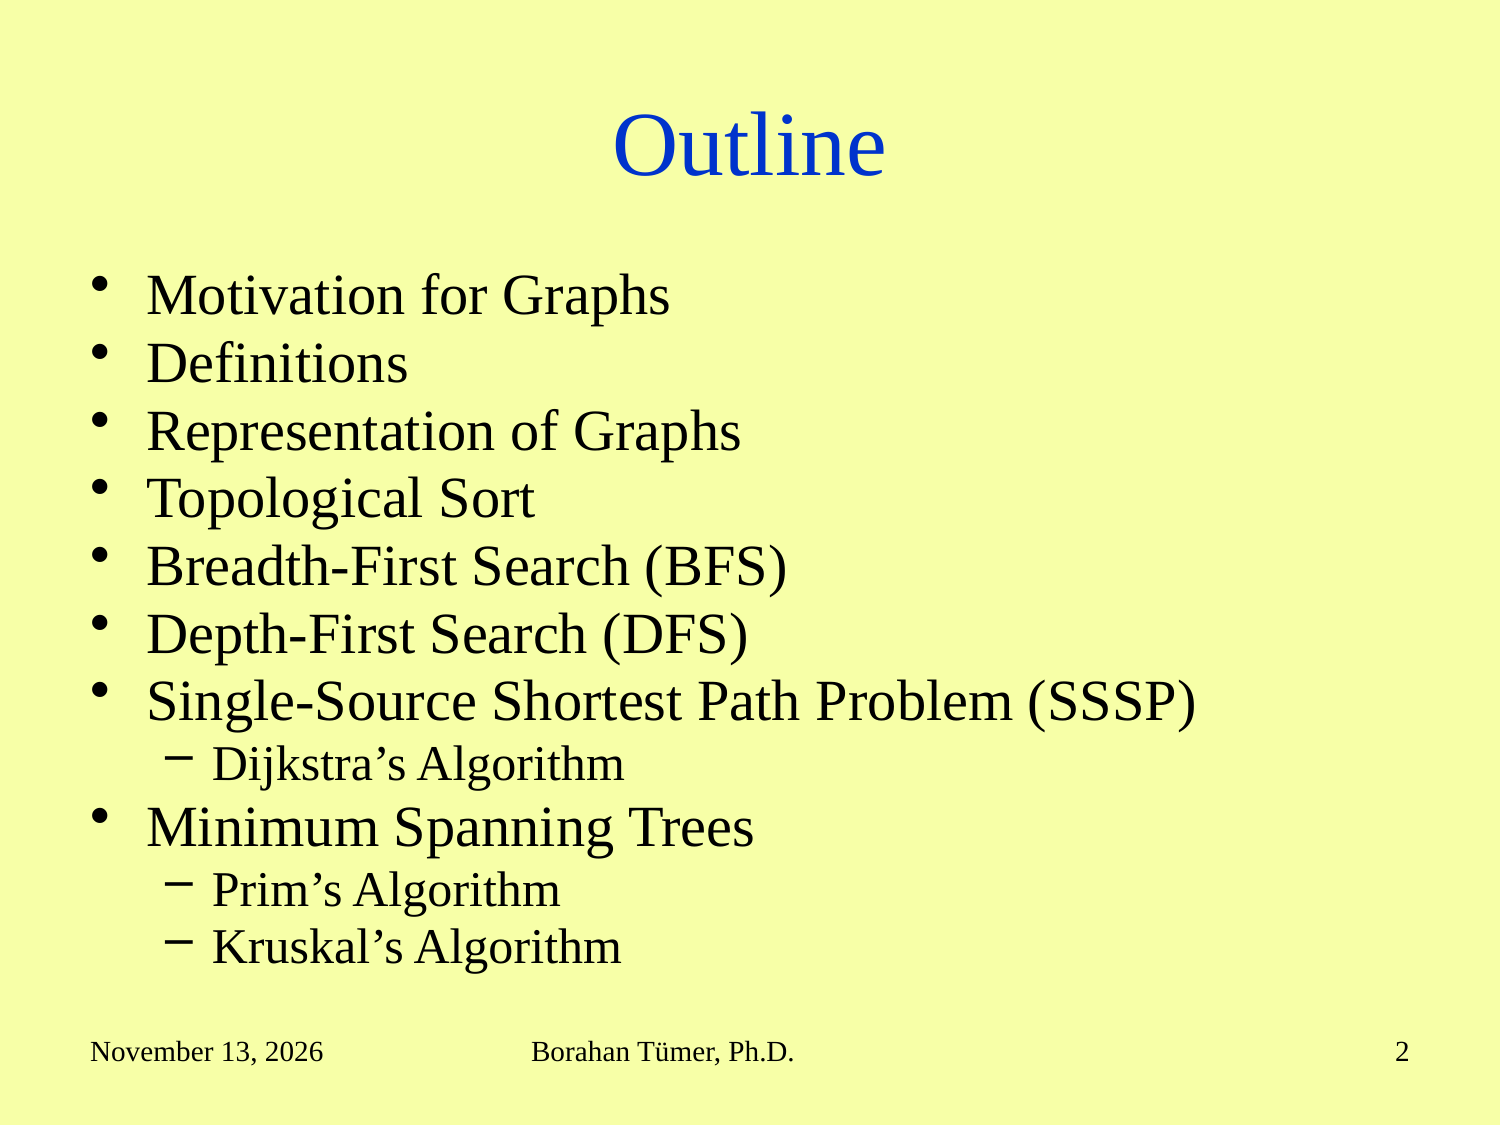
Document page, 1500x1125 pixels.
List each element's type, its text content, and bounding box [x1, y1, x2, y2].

slide_number 2 [1074, 1024, 1425, 1103]
list Motivation for Graphs Definitions Representation of Graphs Topological Sort Breadth-First Search (BFS) Depth-First Search (DFS) Single-Source Shortest Path Problem (SSSP) Dijkstra’s Algorithm Minimum Spanning Trees Prim’s Algorithm Kruskal’s Algorithm [75, 262, 1425, 1005]
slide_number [75, 1024, 425, 1103]
title Outline [75, 45, 1425, 233]
footer Borahan Tümer, Ph.D. [512, 1024, 988, 1103]
